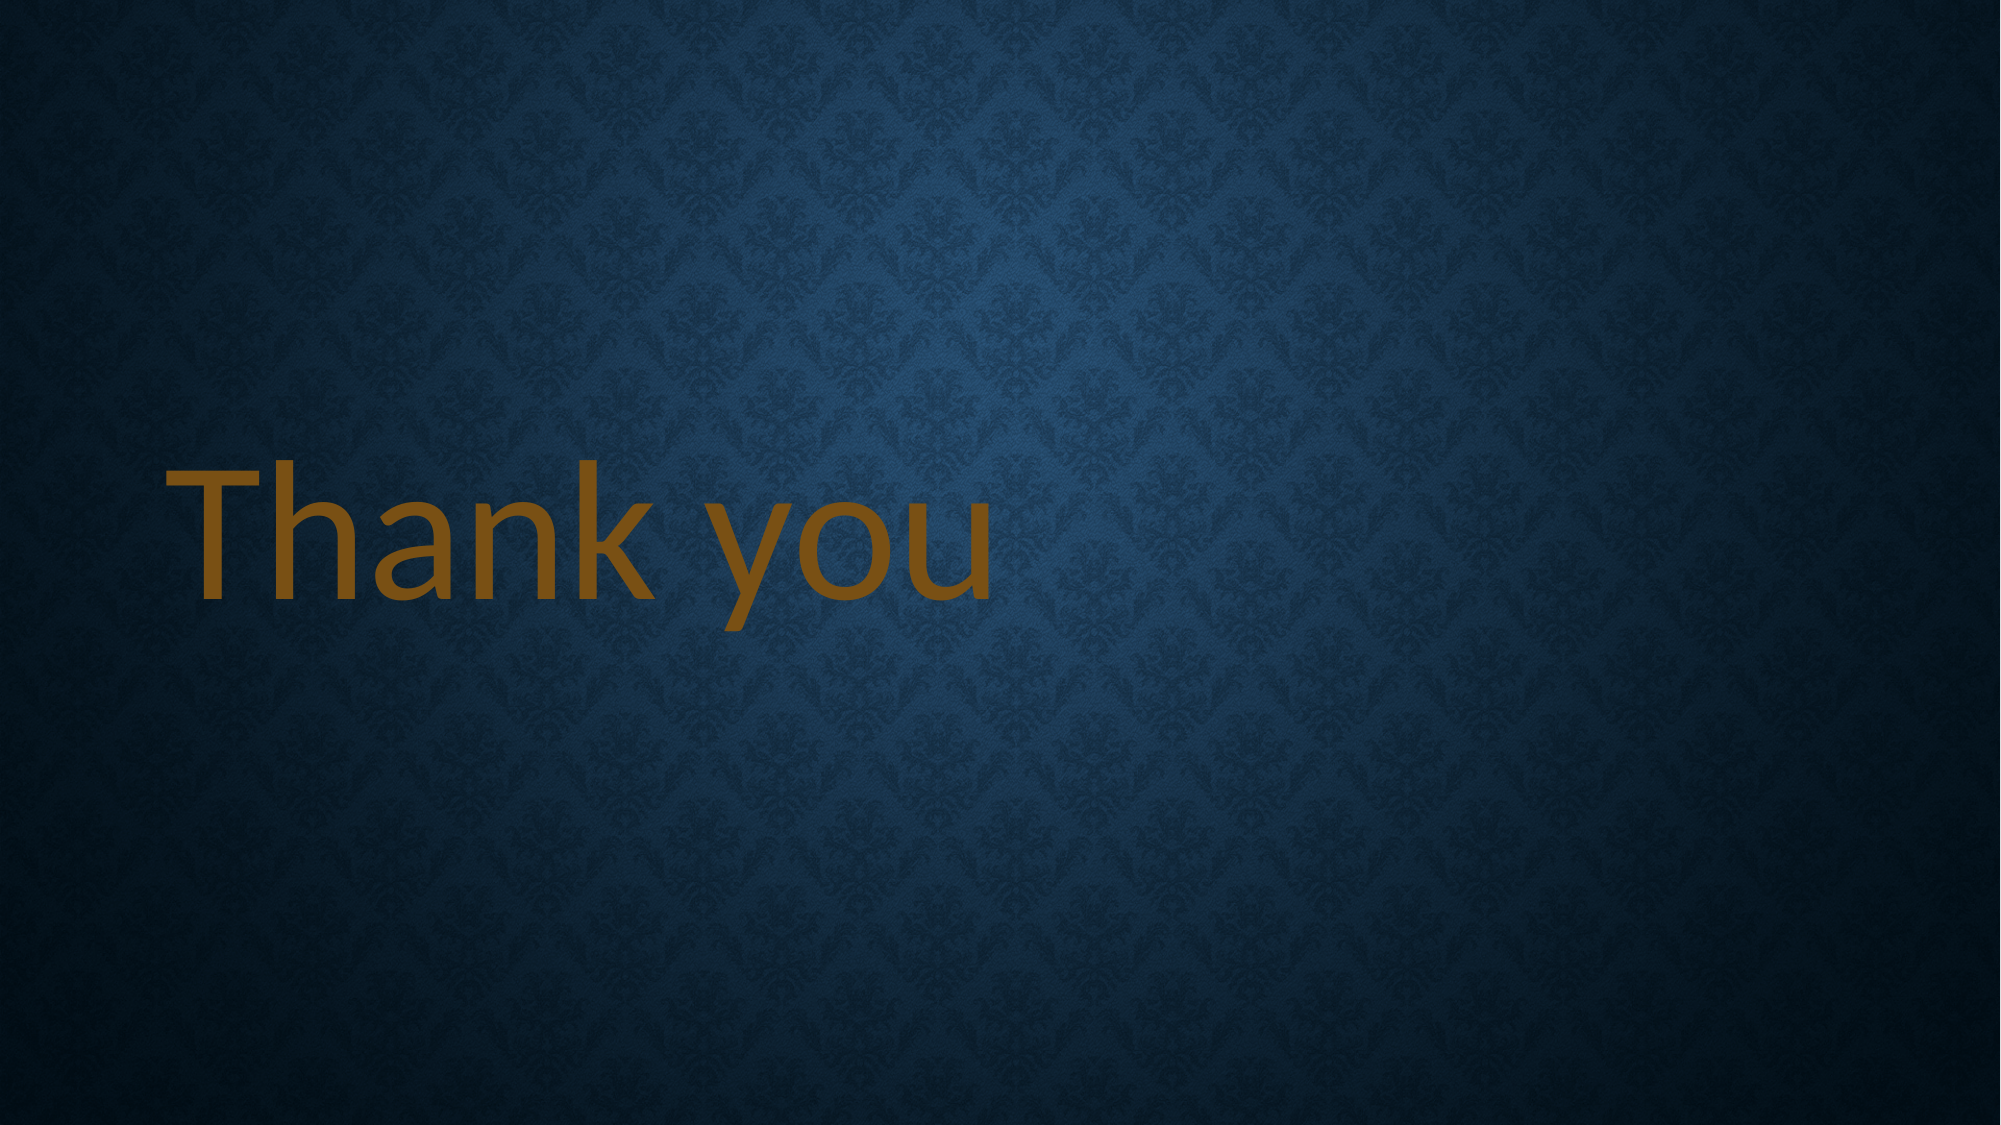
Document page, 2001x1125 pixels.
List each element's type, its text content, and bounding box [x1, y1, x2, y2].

list Thank you [149, 343, 1849, 950]
